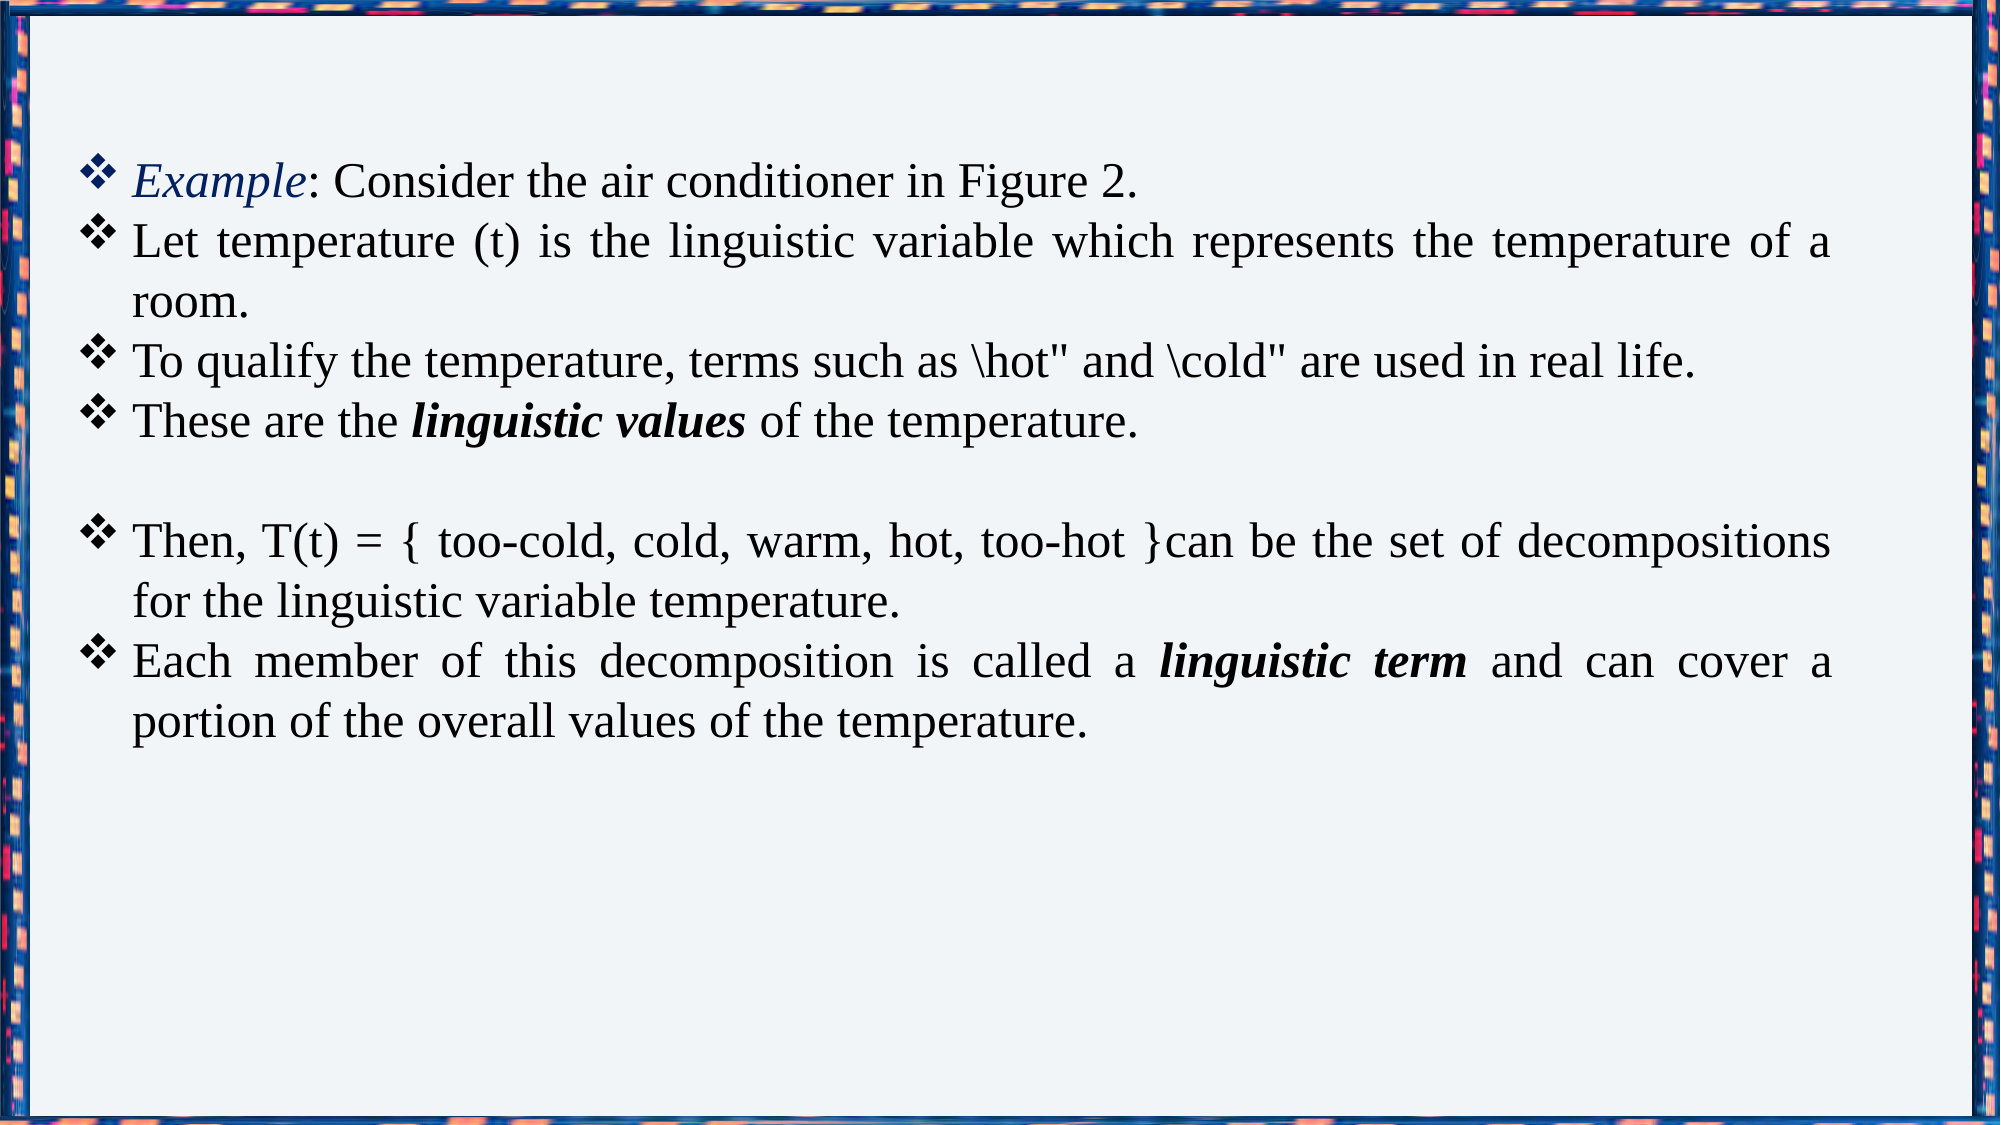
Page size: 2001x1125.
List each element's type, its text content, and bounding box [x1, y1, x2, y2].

picture [0, 0, 2000, 1125]
text_box Example: Consider the air conditioner in Figure 2. Let temperature (t) is the linguistic variable which represents the temperature of a room. To qualify the temperature, terms such as \hot" and \cold" are used in real life. These are the linguistic values of the temperature. Then, T(t) = { too-cold, cold, warm, hot, too-hot }can be the set of decompositions for the linguistic variable temperature. Each member of this decomposition is called a linguistic term and can cover a portion of the overall values of the temperature. [1008, 140, 1848, 756]
text_box Example: Consider the air conditioner in Figure 2. Let temperature (t) is the linguistic variable which represents the temperature of a room. To qualify the temperature, terms such as \hot" and \cold" are used in real life. These are the linguistic values of the temperature. Then, T(t) = { too-cold, cold, warm, hot, too-hot }can be the set of decompositions for the linguistic variable temperature. Each member of this decomposition is called a linguistic term and can cover a portion of the overall values of the temperature. [61, 140, 975, 756]
